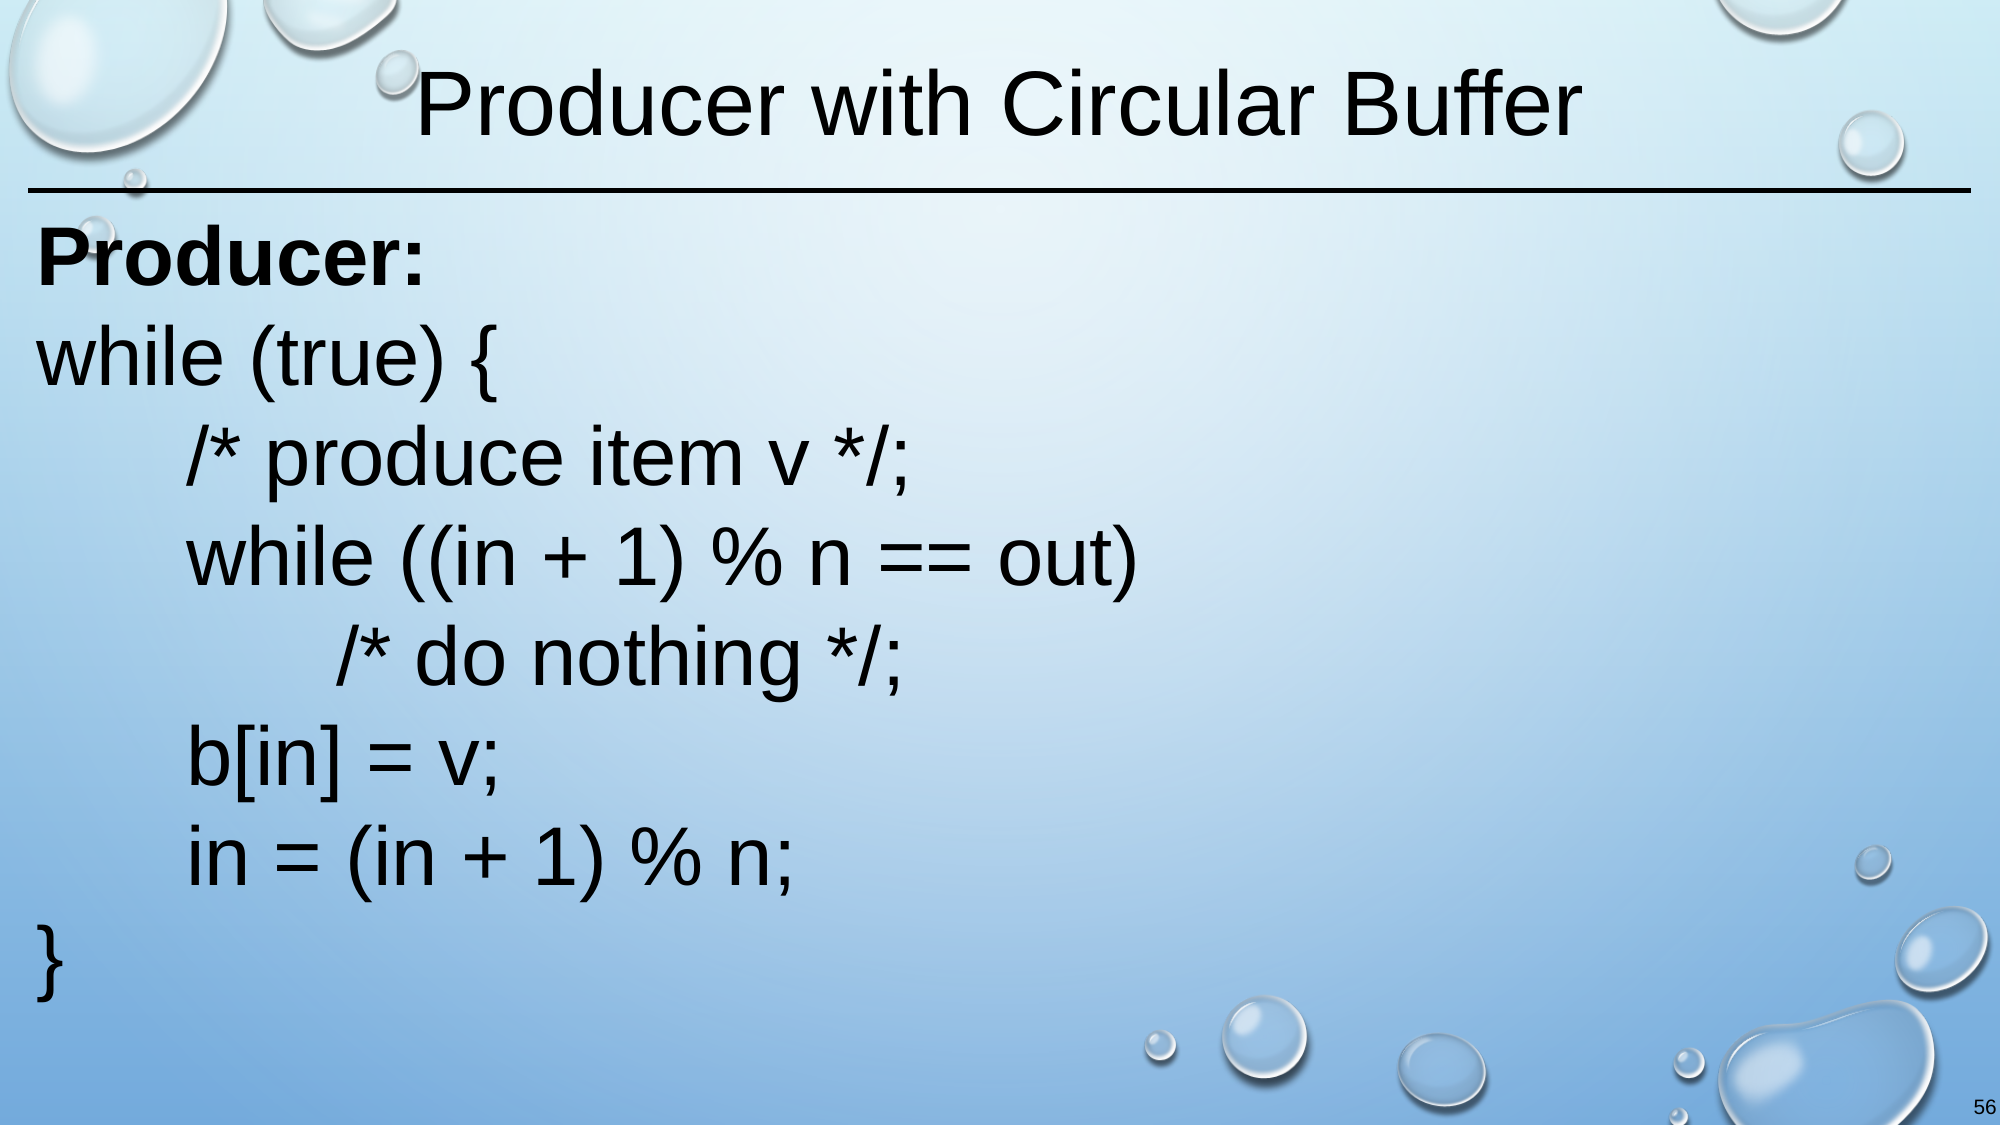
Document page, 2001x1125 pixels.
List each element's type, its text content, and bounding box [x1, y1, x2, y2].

picture [0, 0, 2000, 1125]
list Producer: while (true) { /* produce item v */; while ((in + 1) % n == out) /* do nothing */; b[in] = v; in = (in + 1) % n; } [28, 195, 1972, 1108]
title Producer with Circular Buffer [28, 25, 1972, 187]
slide_number 56 [1909, 1089, 2000, 1124]
